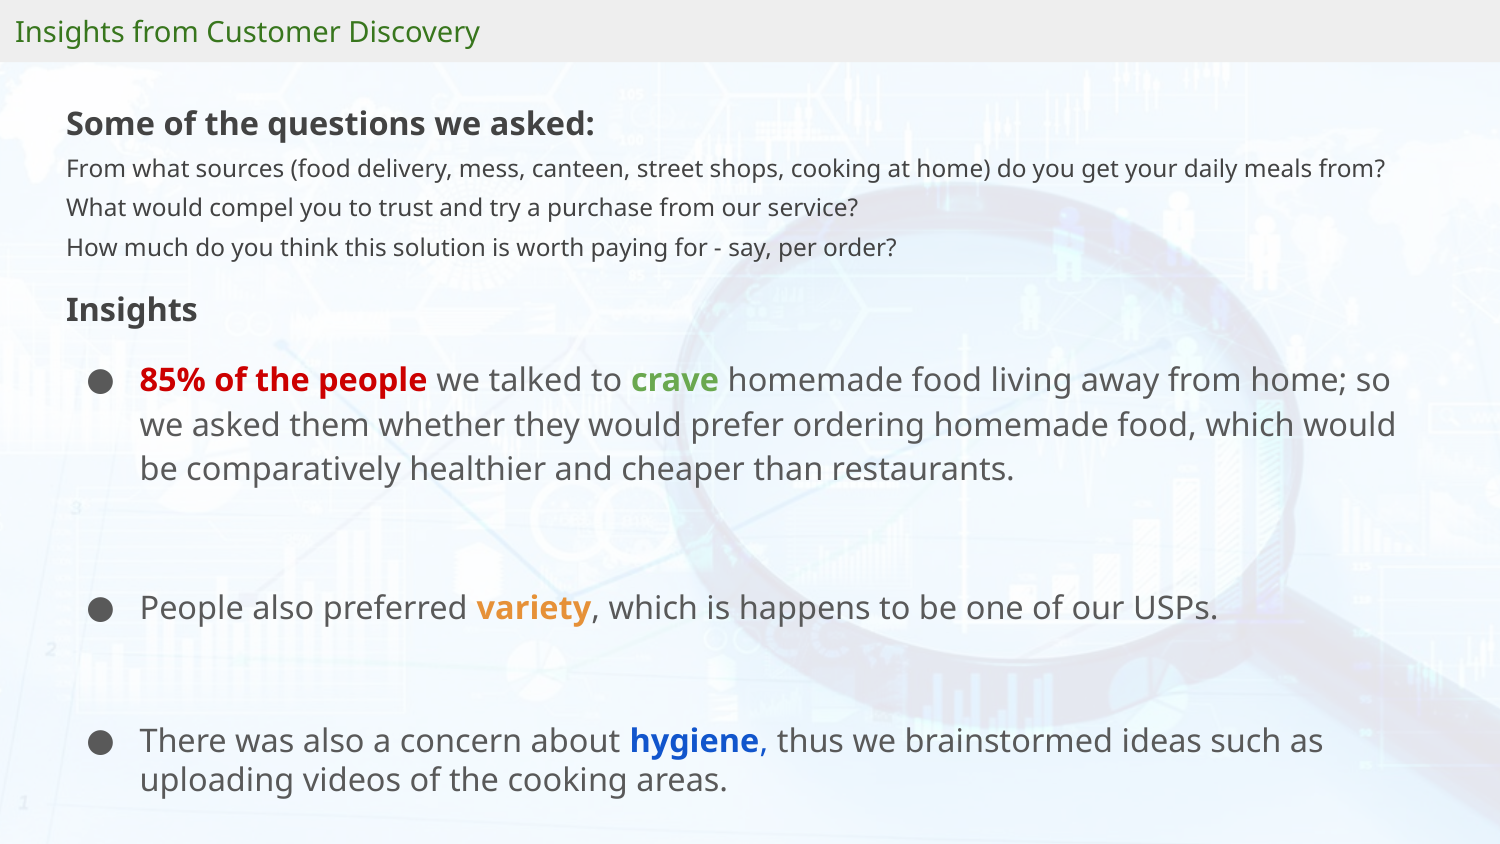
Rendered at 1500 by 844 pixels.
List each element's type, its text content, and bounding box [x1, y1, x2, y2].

picture [0, 61, 1500, 844]
text_box Insights from Customer Discovery [0, 0, 1500, 60]
